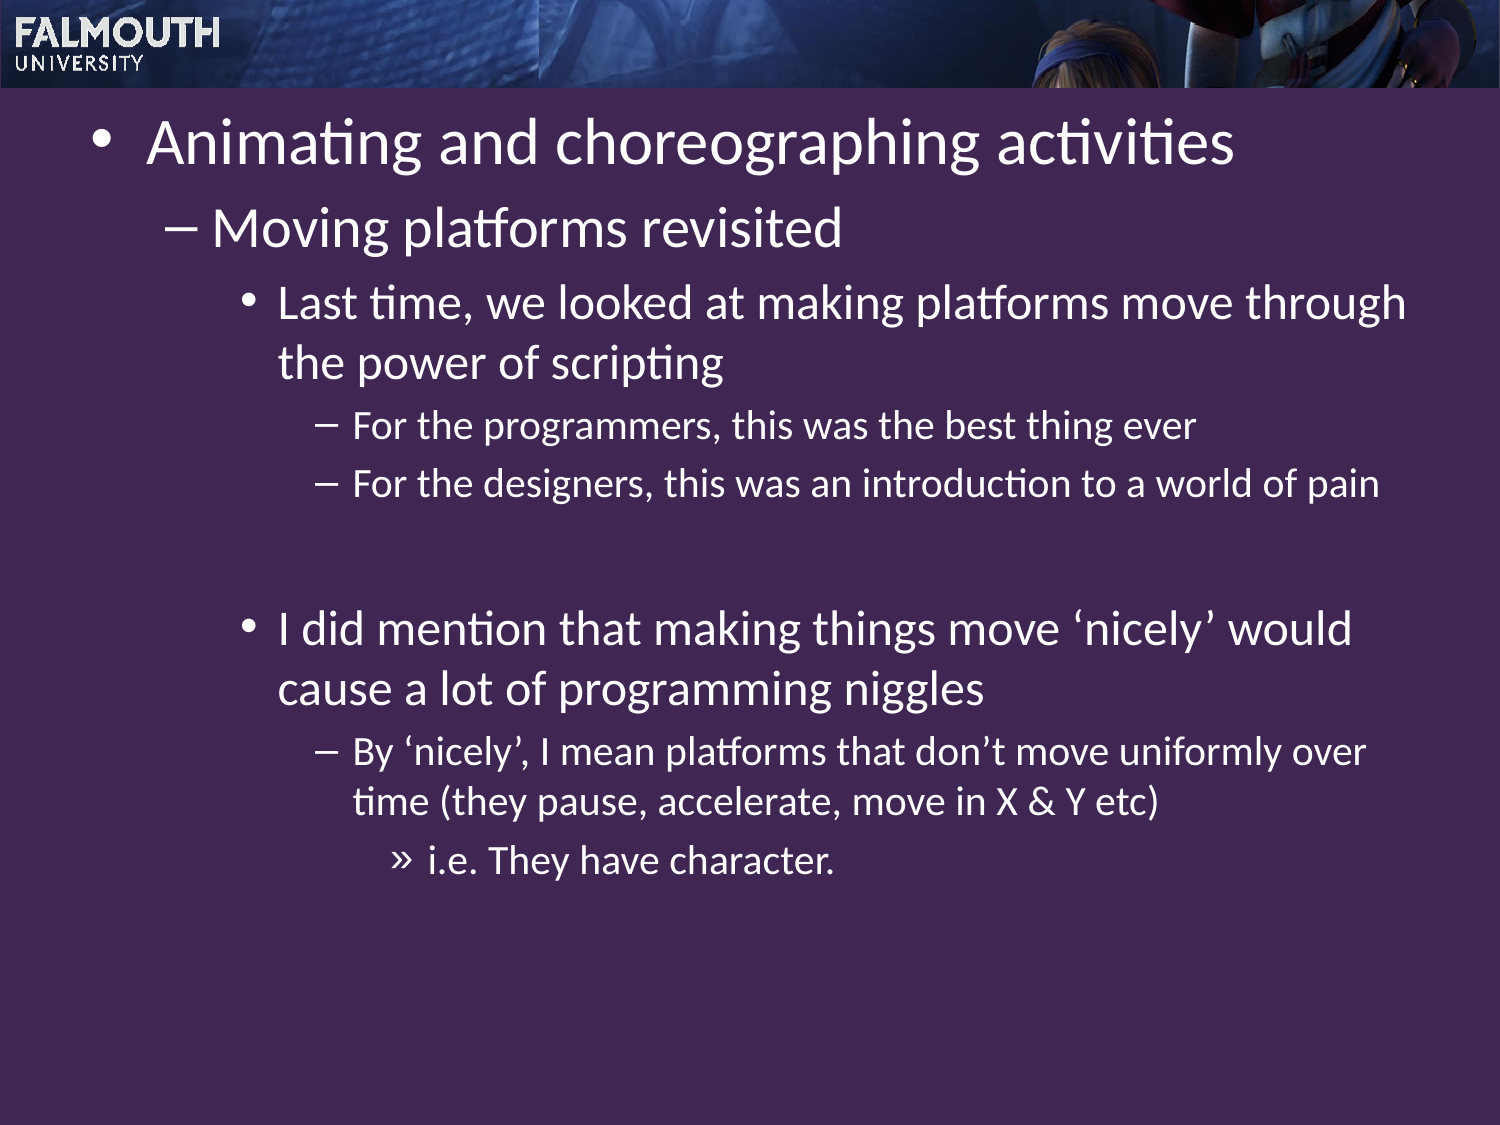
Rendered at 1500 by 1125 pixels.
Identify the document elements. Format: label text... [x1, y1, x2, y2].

list Animating and choreographing activities Moving platforms revisited Last time, we looked at making platforms move through the power of scripting For the programmers, this was the best thing ever For the designers, this was an introduction to a world of pain I did mention that making things move ‘nicely’ would cause a lot of programming niggles By ‘nicely’, I mean platforms that don’t move uniformly over time (they pause, accelerate, move in X & Y etc) i.e. They have character. [75, 90, 1425, 1125]
picture [0, 0, 1500, 90]
